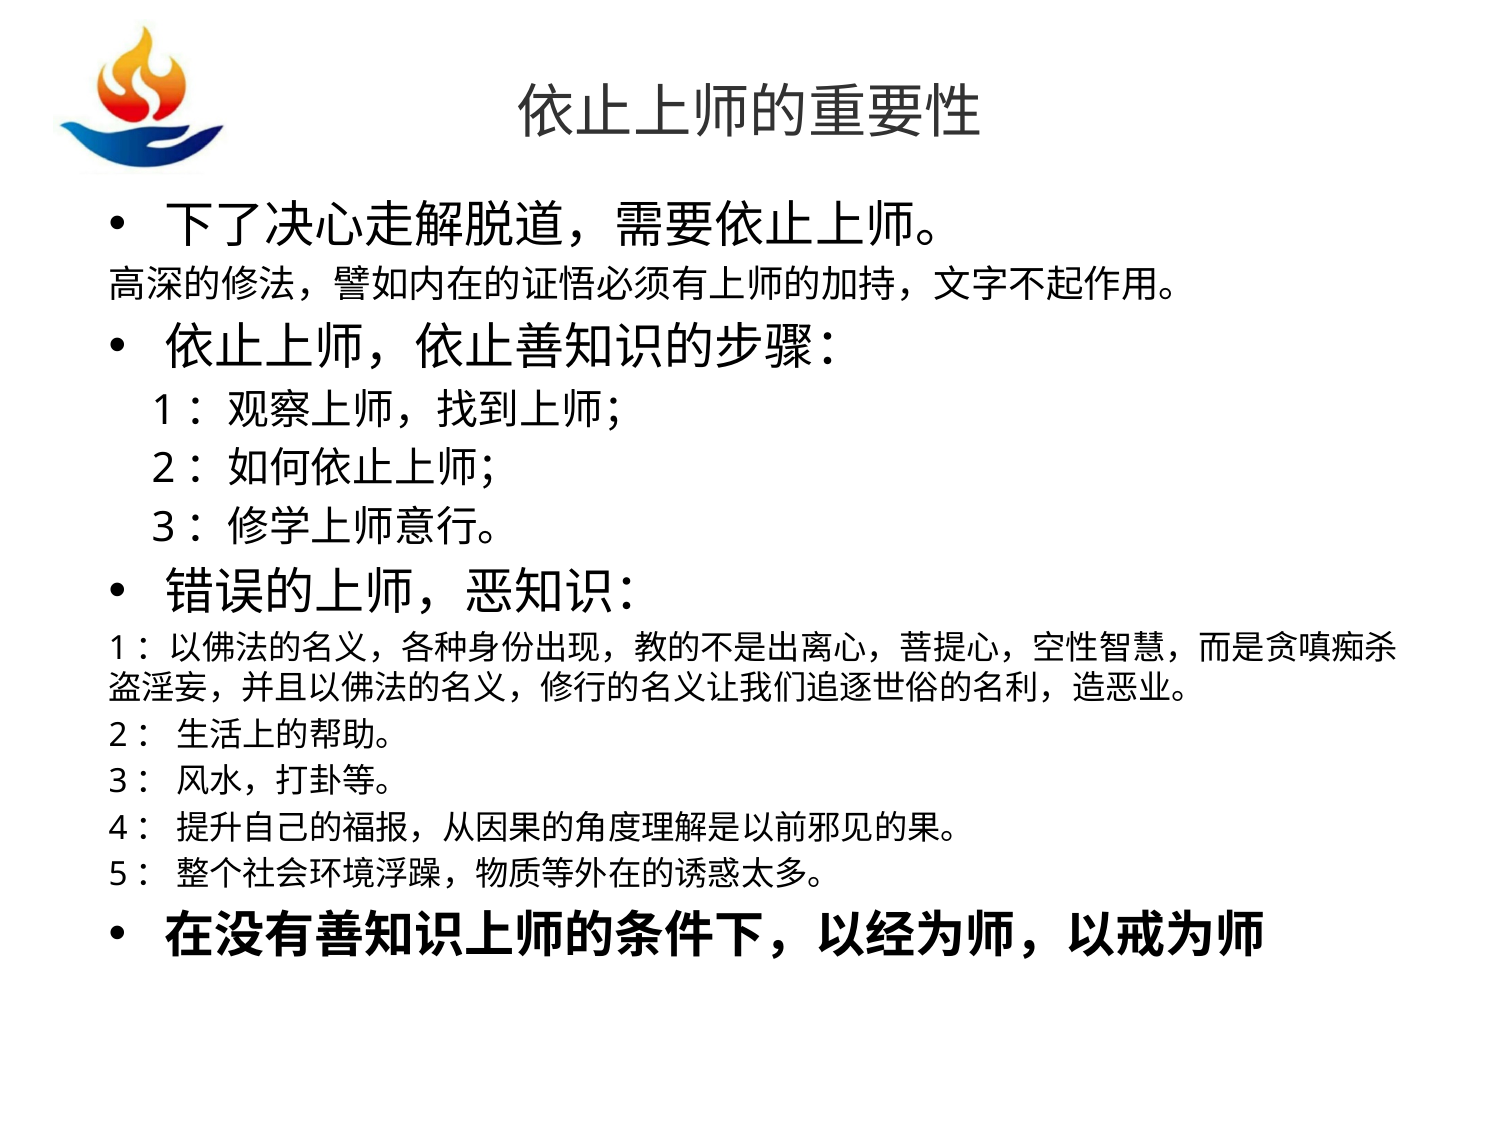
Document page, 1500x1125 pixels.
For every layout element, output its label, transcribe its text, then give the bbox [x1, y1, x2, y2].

list 下了决心走解脱道，需要依止上师。 高深的修法，譬如内在的证悟必须有上师的加持，文字不起作用。 依止上师，依止善知识的步骤： 1：观察上师，找到上师； 2：如何依止上师； 3：修学上师意行。 错误的上师，恶知识： 1：以佛法的名义，各种身份出现，教的不是出离心，菩提心，空性智慧，而是贪嗔痴杀盗淫妄，并且以佛法的名义，修行的名义让我们追逐世俗的名利，造恶业。 2： 生活上的帮助。 3： 风水，打卦等。 4： 提升自己的福报，从因果的角度理解是以前邪见的果。 5： 整个社会环境浮躁，物质等外在的诱惑太多。 在没有善知识上师的条件下，以经为师，以戒为师 [93, 184, 1444, 1000]
title 依止上师的重要性 [75, 15, 1425, 184]
picture [52, 19, 231, 197]
